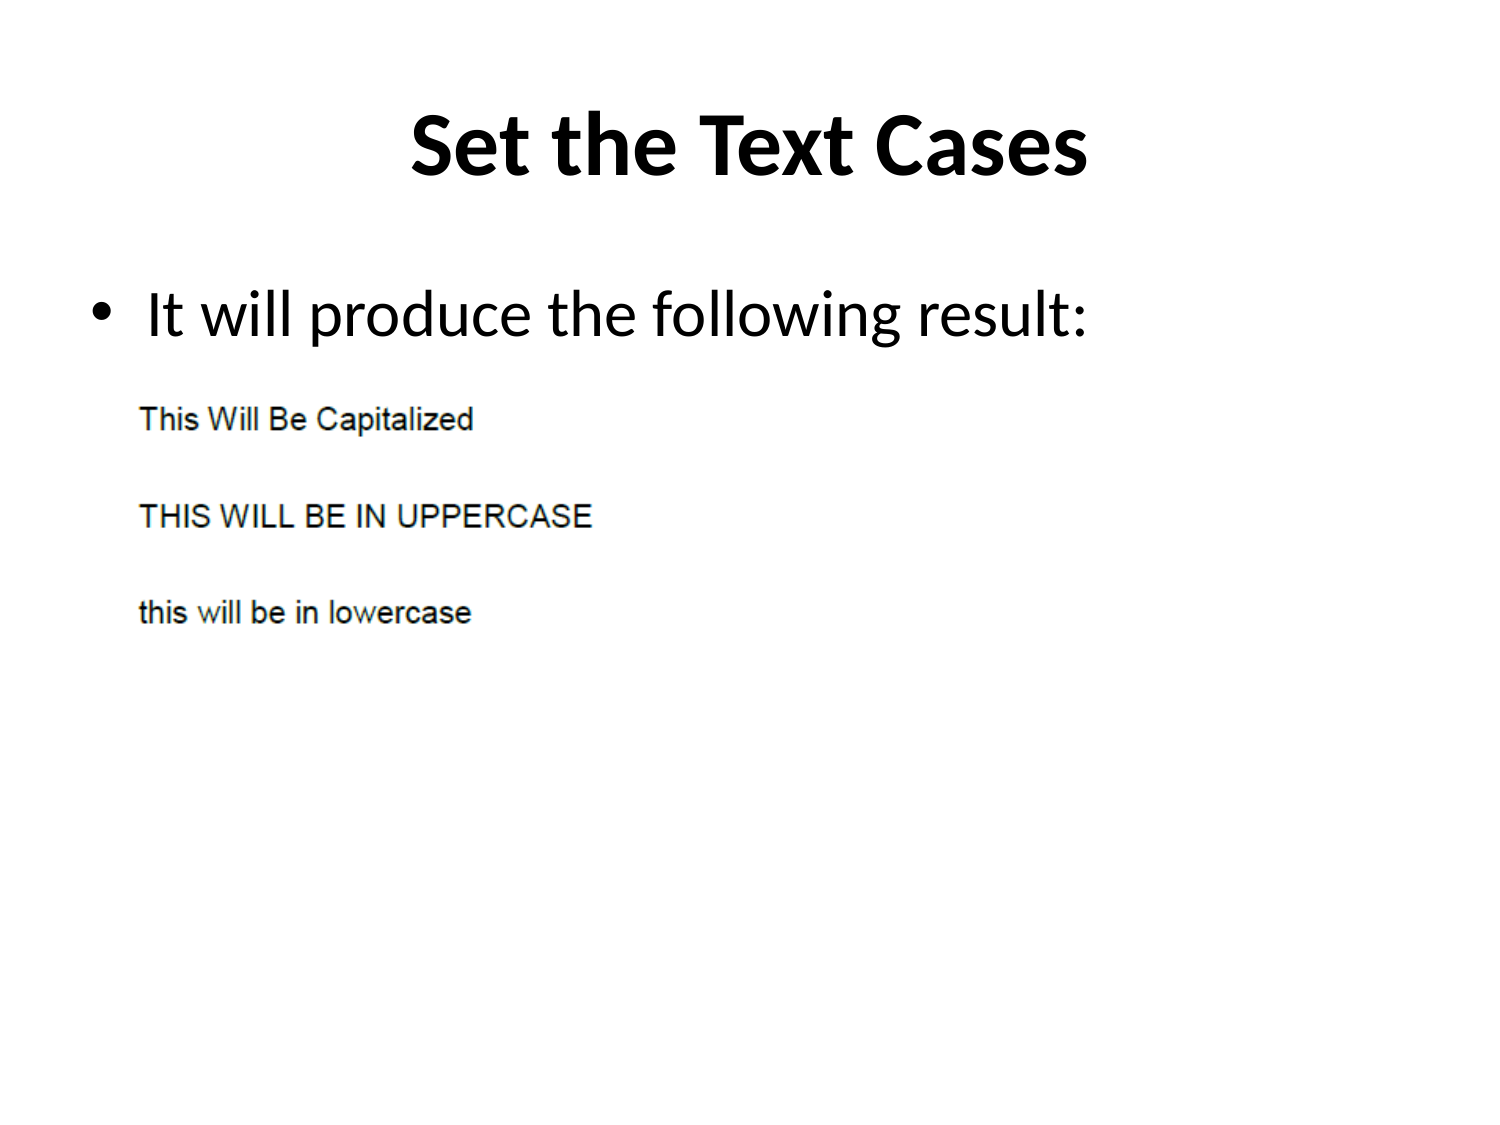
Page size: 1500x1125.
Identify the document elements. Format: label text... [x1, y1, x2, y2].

picture [128, 374, 633, 663]
title Set the Text Cases [75, 45, 1425, 233]
list It will produce the following result: [75, 262, 1425, 1005]
